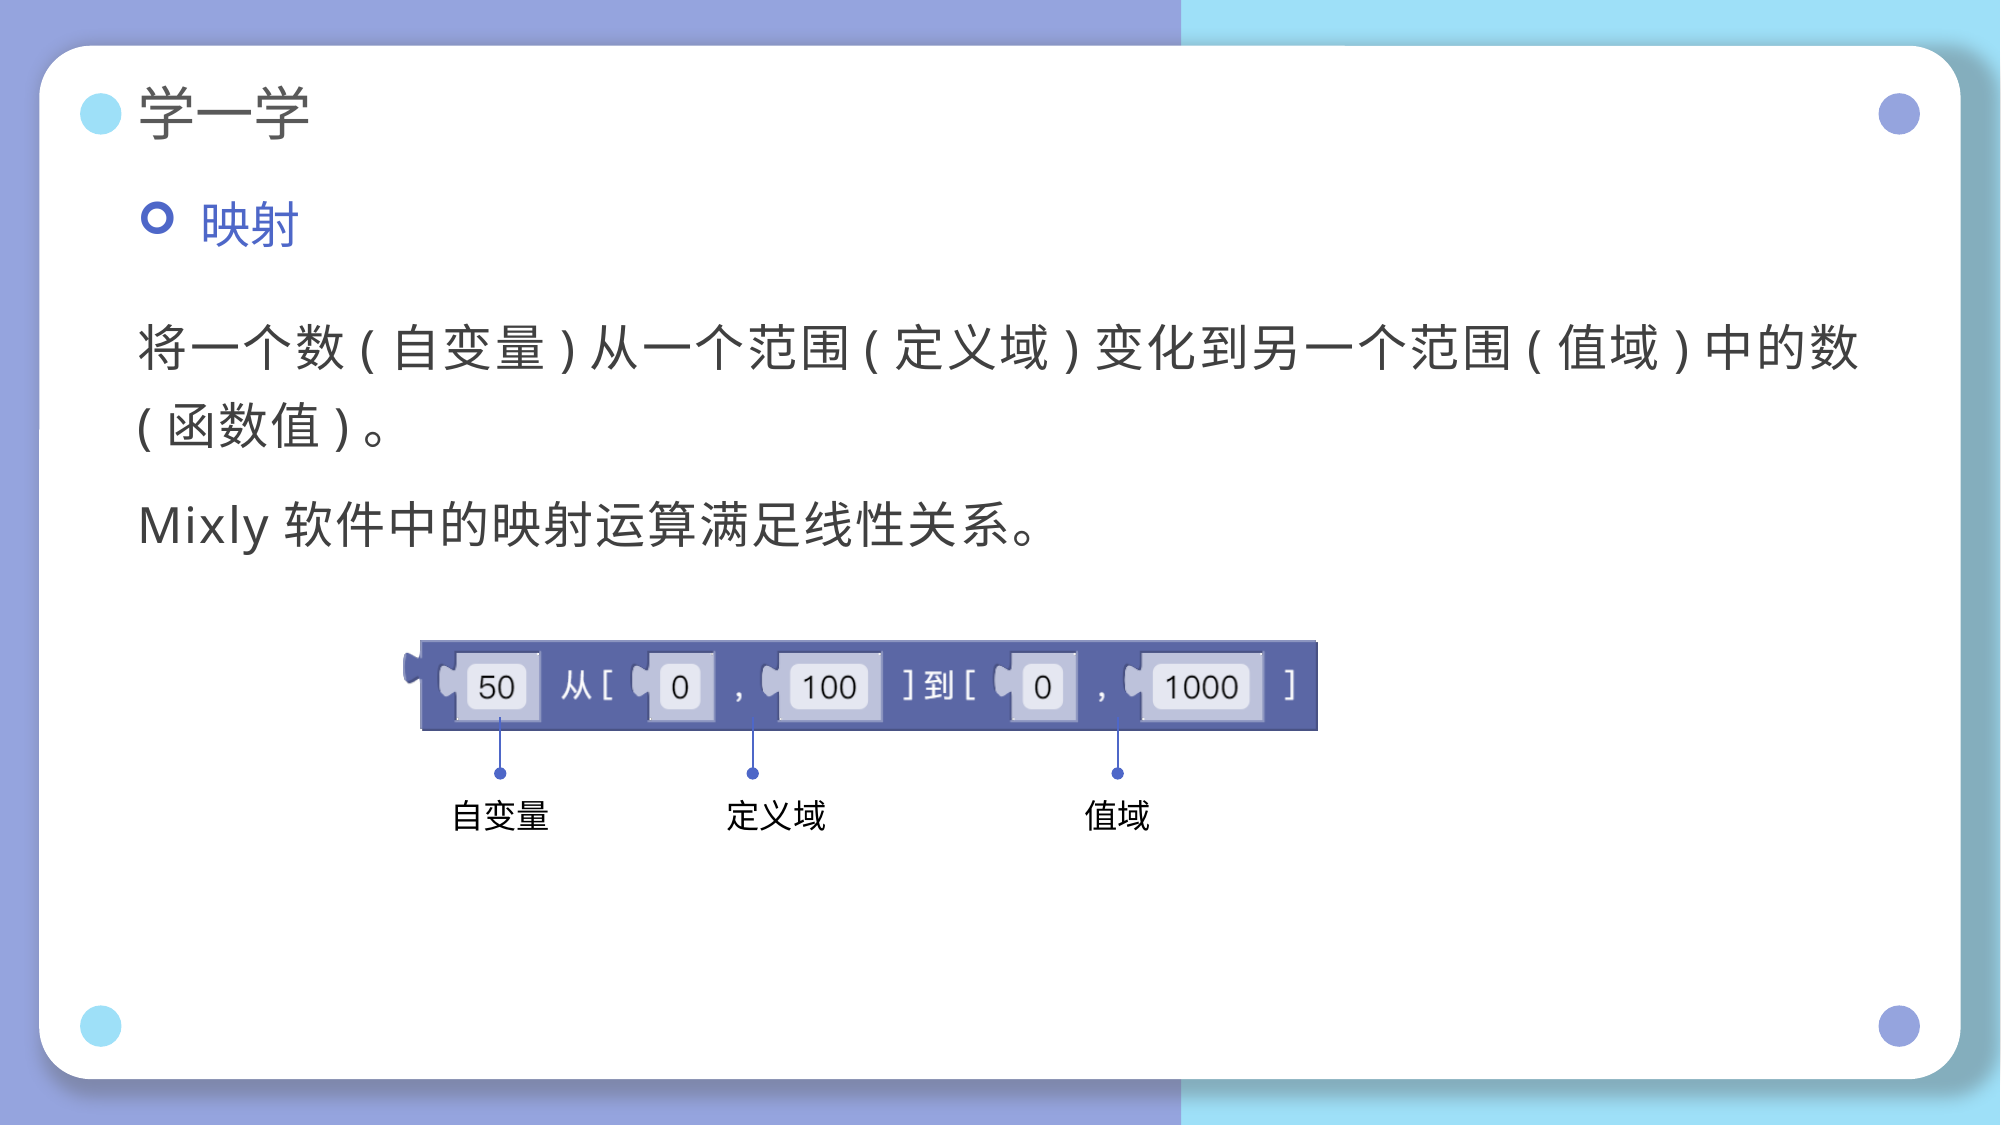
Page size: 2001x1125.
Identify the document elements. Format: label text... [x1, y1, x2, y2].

list 映射 [137, 185, 976, 262]
text_box 自变量 [404, 787, 597, 843]
text_box 定义域 [657, 787, 896, 843]
text_box 值域 [1028, 787, 1207, 843]
title 学一学 [137, 77, 976, 157]
picture [403, 640, 1318, 731]
list 将一个数(自变量)从一个范围(定义域)变化到另一个范围(值域)中的数(函数值)。 Mixly软件中的映射运算满足线性关系。 [137, 291, 1874, 654]
